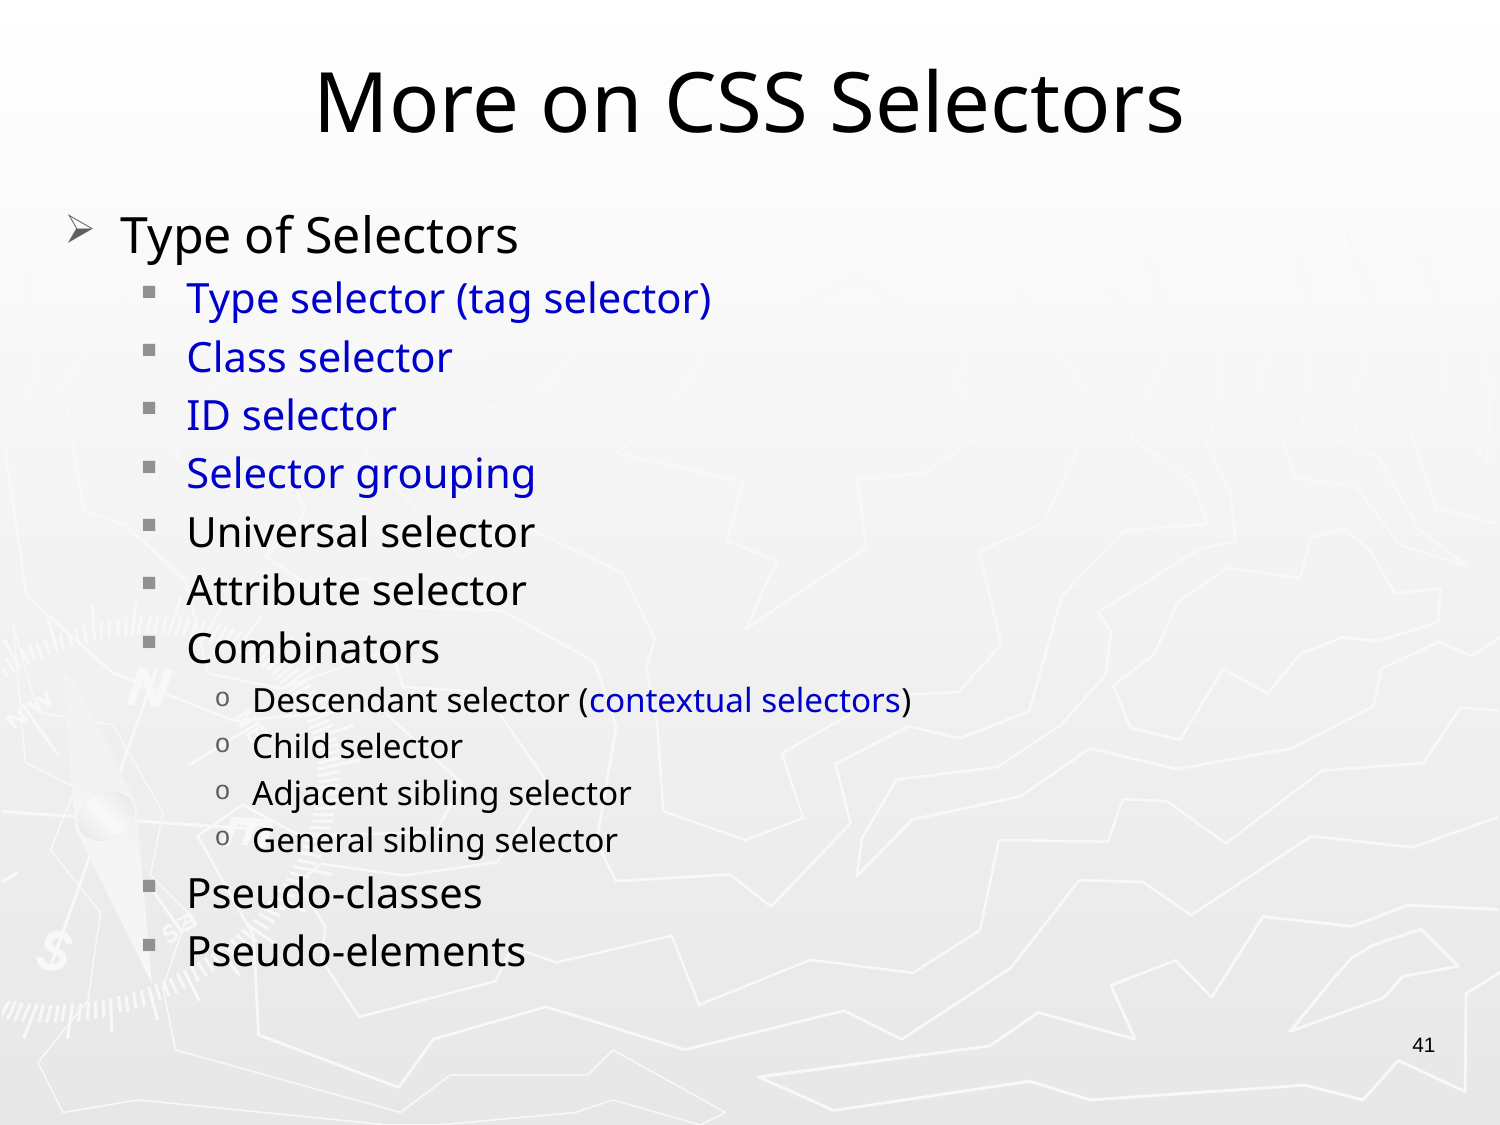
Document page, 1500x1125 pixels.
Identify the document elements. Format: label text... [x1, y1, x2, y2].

title More on CSS Selectors [49, 37, 1451, 161]
slide_number 41 [1074, 1024, 1451, 1103]
list Type of Selectors Type selector (tag selector) Class selector ID selector Selector grouping Universal selector Attribute selector Combinators Descendant selector (contextual selectors) Child selector Adjacent sibling selector General sibling selector Pseudo-classes Pseudo-elements [49, 196, 1451, 1001]
